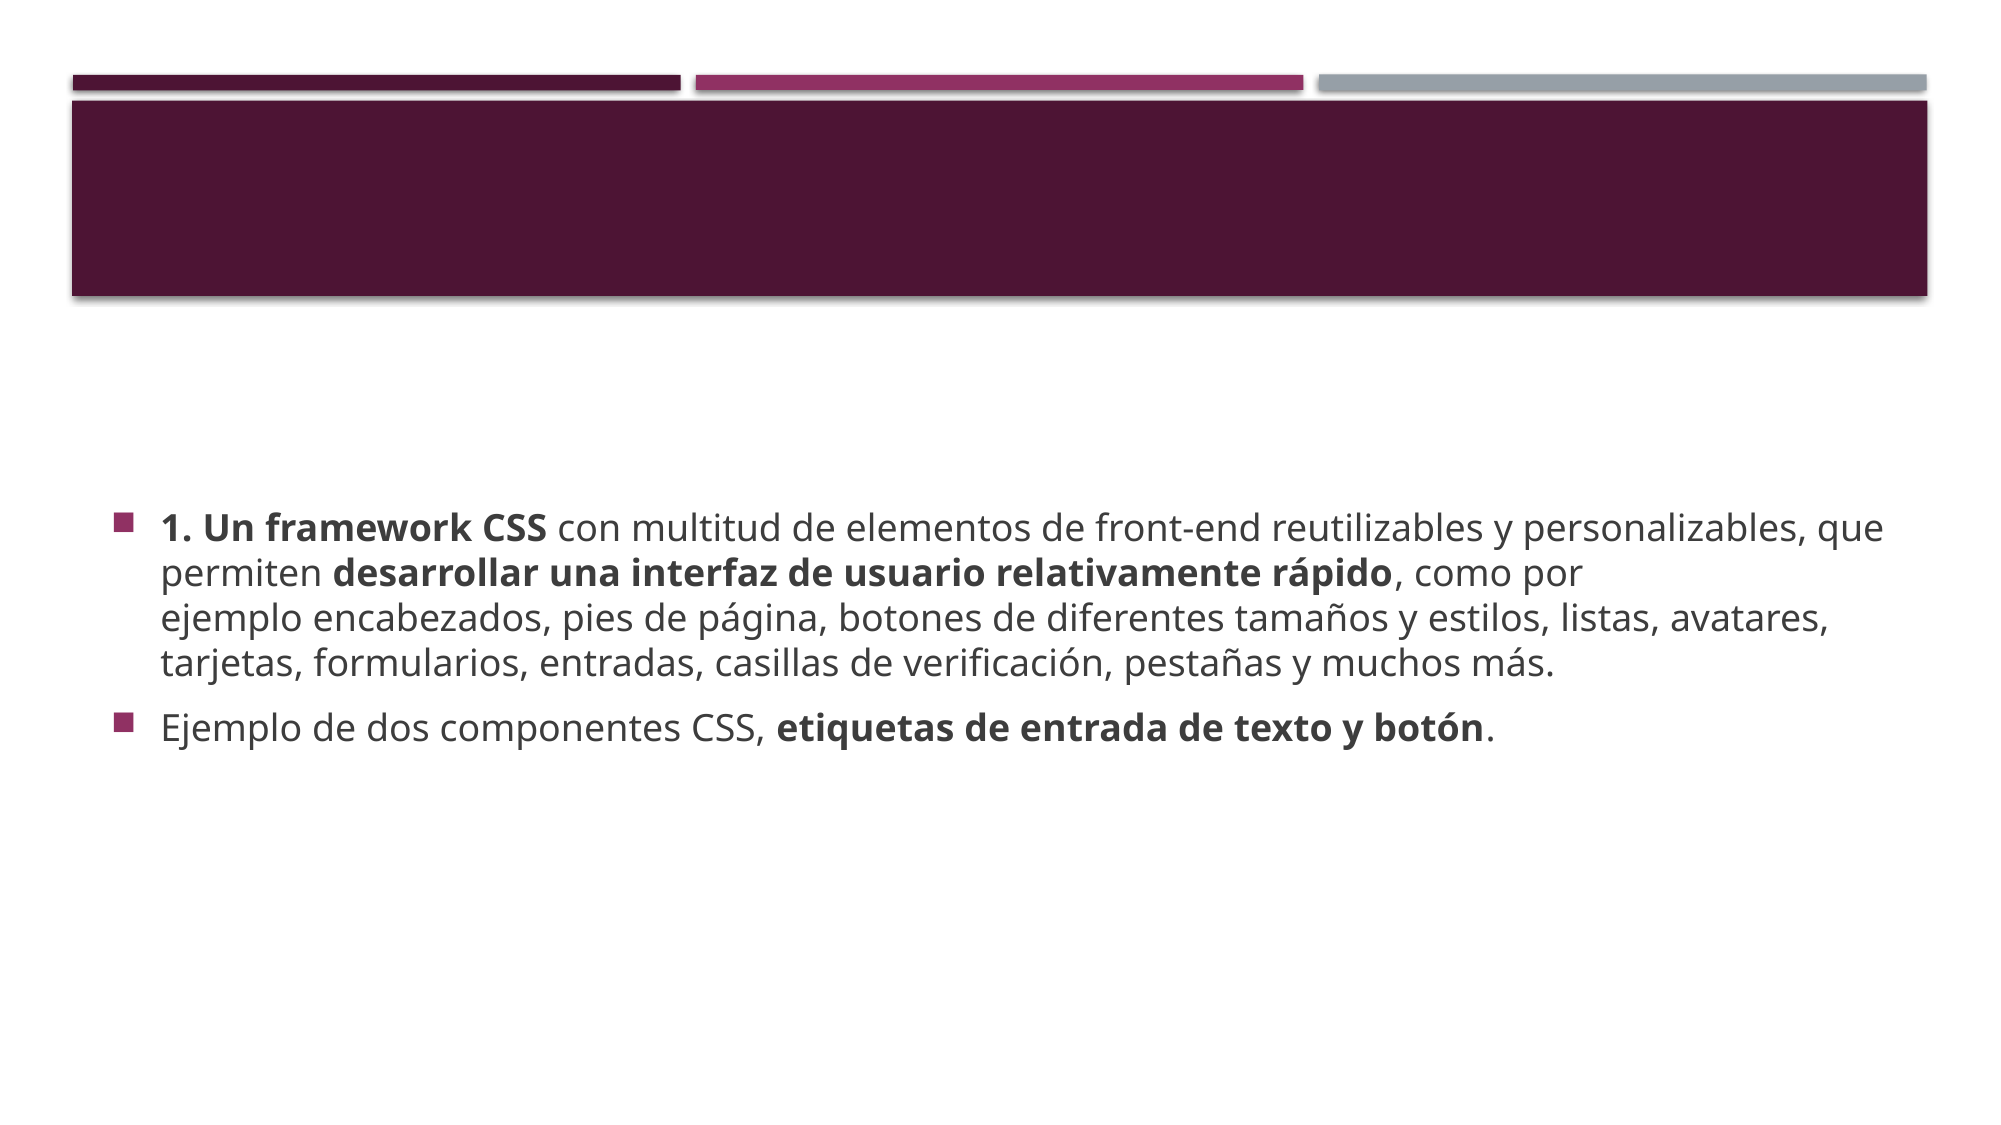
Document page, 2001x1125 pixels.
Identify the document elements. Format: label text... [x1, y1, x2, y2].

list 1. Un framework CSS con multitud de elementos de front-end reutilizables y personalizables, que permiten desarrollar una interfaz de usuario relativamente rápido, como por ejemplo encabezados, pies de página, botones de diferentes tamaños y estilos, listas, avatares, tarjetas, formularios, entradas, casillas de verificación, pestañas y muchos más. Ejemplo de dos componentes CSS, etiquetas de entrada de texto y botón. [95, 357, 1905, 962]
